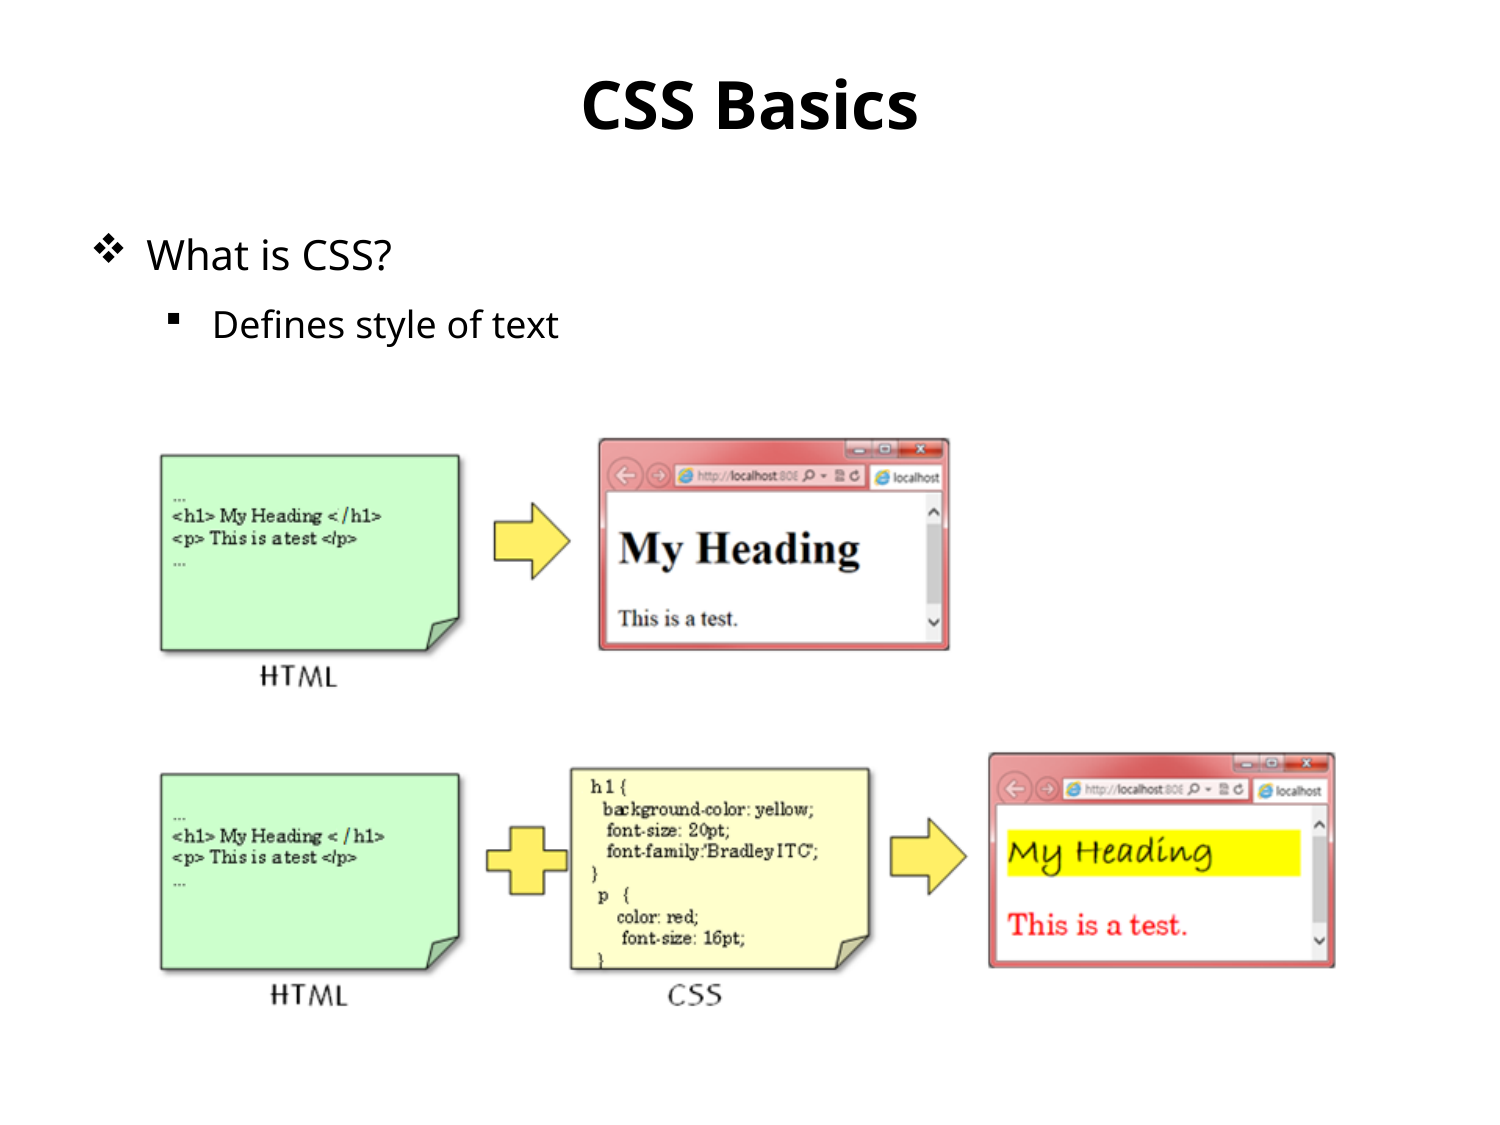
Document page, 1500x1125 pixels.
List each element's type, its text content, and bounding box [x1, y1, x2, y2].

list What is CSS? Defines style of text [75, 196, 1425, 1071]
title CSS Basics [75, 45, 1425, 161]
picture [139, 432, 1361, 1029]
